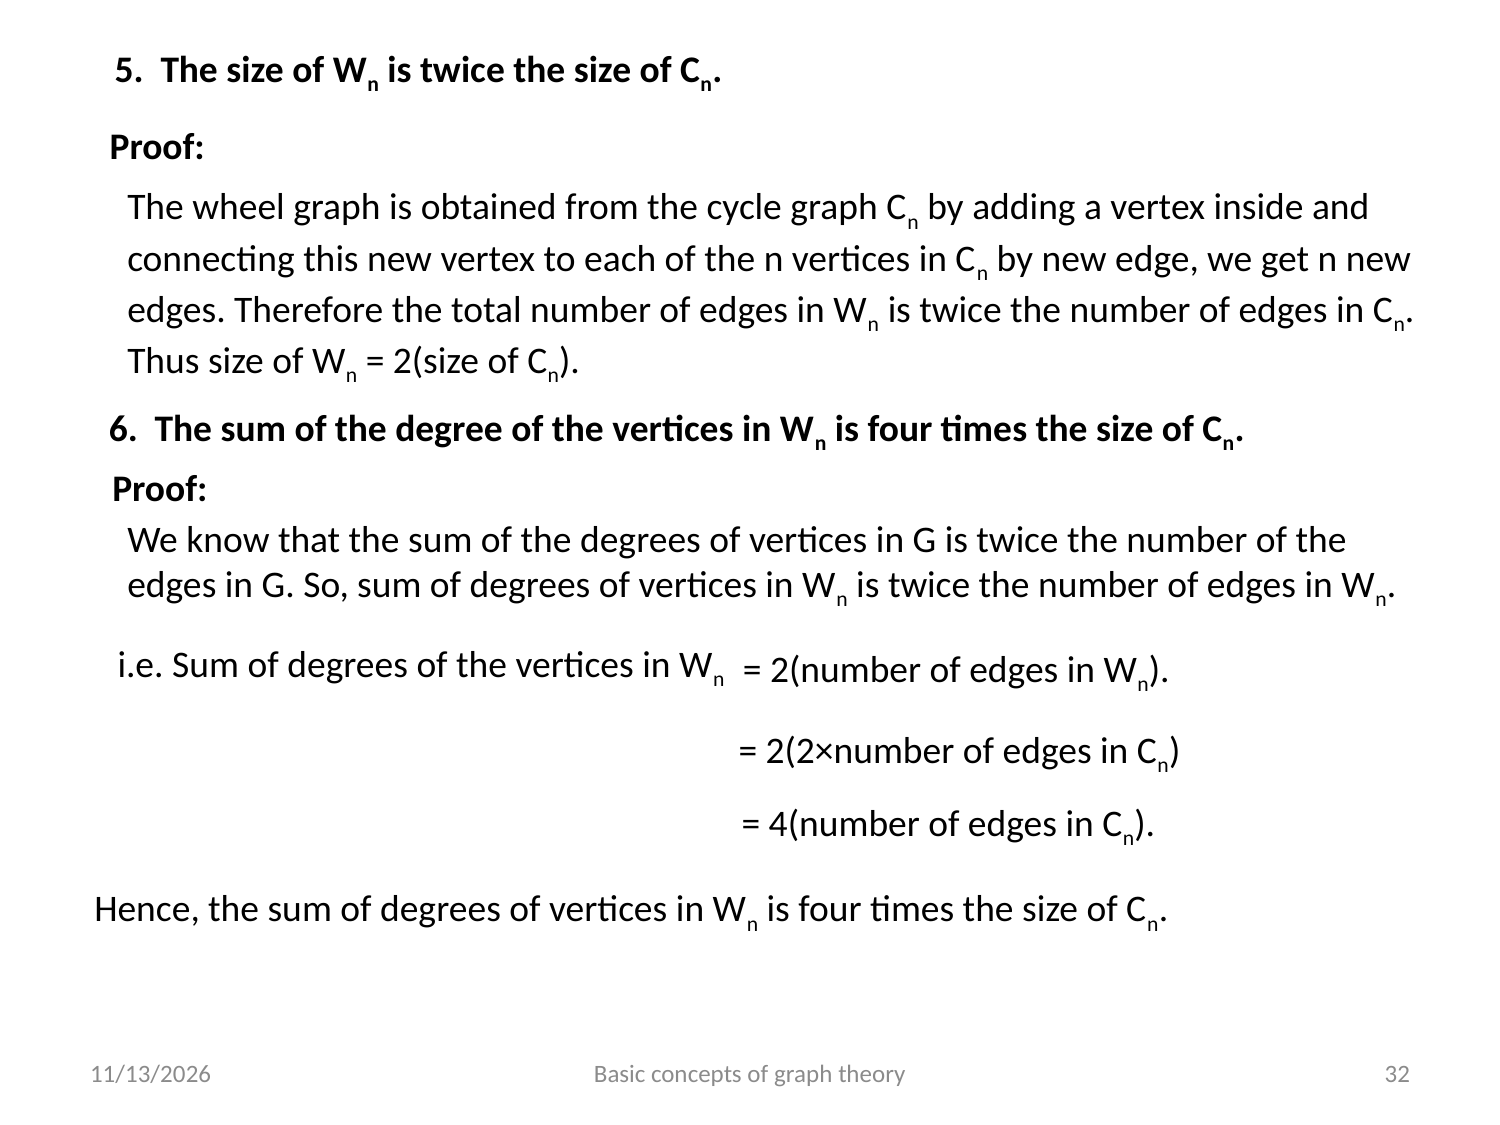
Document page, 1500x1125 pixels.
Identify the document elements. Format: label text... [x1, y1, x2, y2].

footer Basic concepts of graph theory [512, 1042, 988, 1103]
slide_number 32 [1074, 1042, 1425, 1103]
text_box 5. The size of Wn is twice the size of Cn. [99, 37, 850, 104]
text_box The wheel graph is obtained from the cycle graph Cn by adding a vertex inside and connecting this new vertex to each of the n vertices in Cn by new edge, we get n new edges. Therefore the total number of edges in Wn is twice the number of edges in Cn. Thus size of Wn = 2(size of Cn). [112, 175, 1438, 395]
text_box Proof: [94, 114, 220, 175]
text_box Proof: [80, 456, 223, 517]
text_box = 2(2×number of edges in Cn) [723, 718, 1196, 785]
text_box = 2(number of edges in Wn). [728, 637, 1185, 704]
text_box Hence, the sum of degrees of vertices in Wn is four times the size of Cn. [79, 876, 1313, 943]
text_box We know that the sum of the degrees of vertices in G is twice the number of the edges in G. So, sum of degrees of vertices in Wn is twice the number of edges in Wn. [112, 507, 1450, 619]
text_box 6. The sum of the degree of the vertices in Wn is four times the size of Cn. [93, 396, 1288, 462]
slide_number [75, 1042, 425, 1103]
text_box = 4(number of edges in Cn). [718, 791, 1171, 858]
text_box i.e. Sum of degrees of the vertices in Wn [102, 632, 775, 699]
